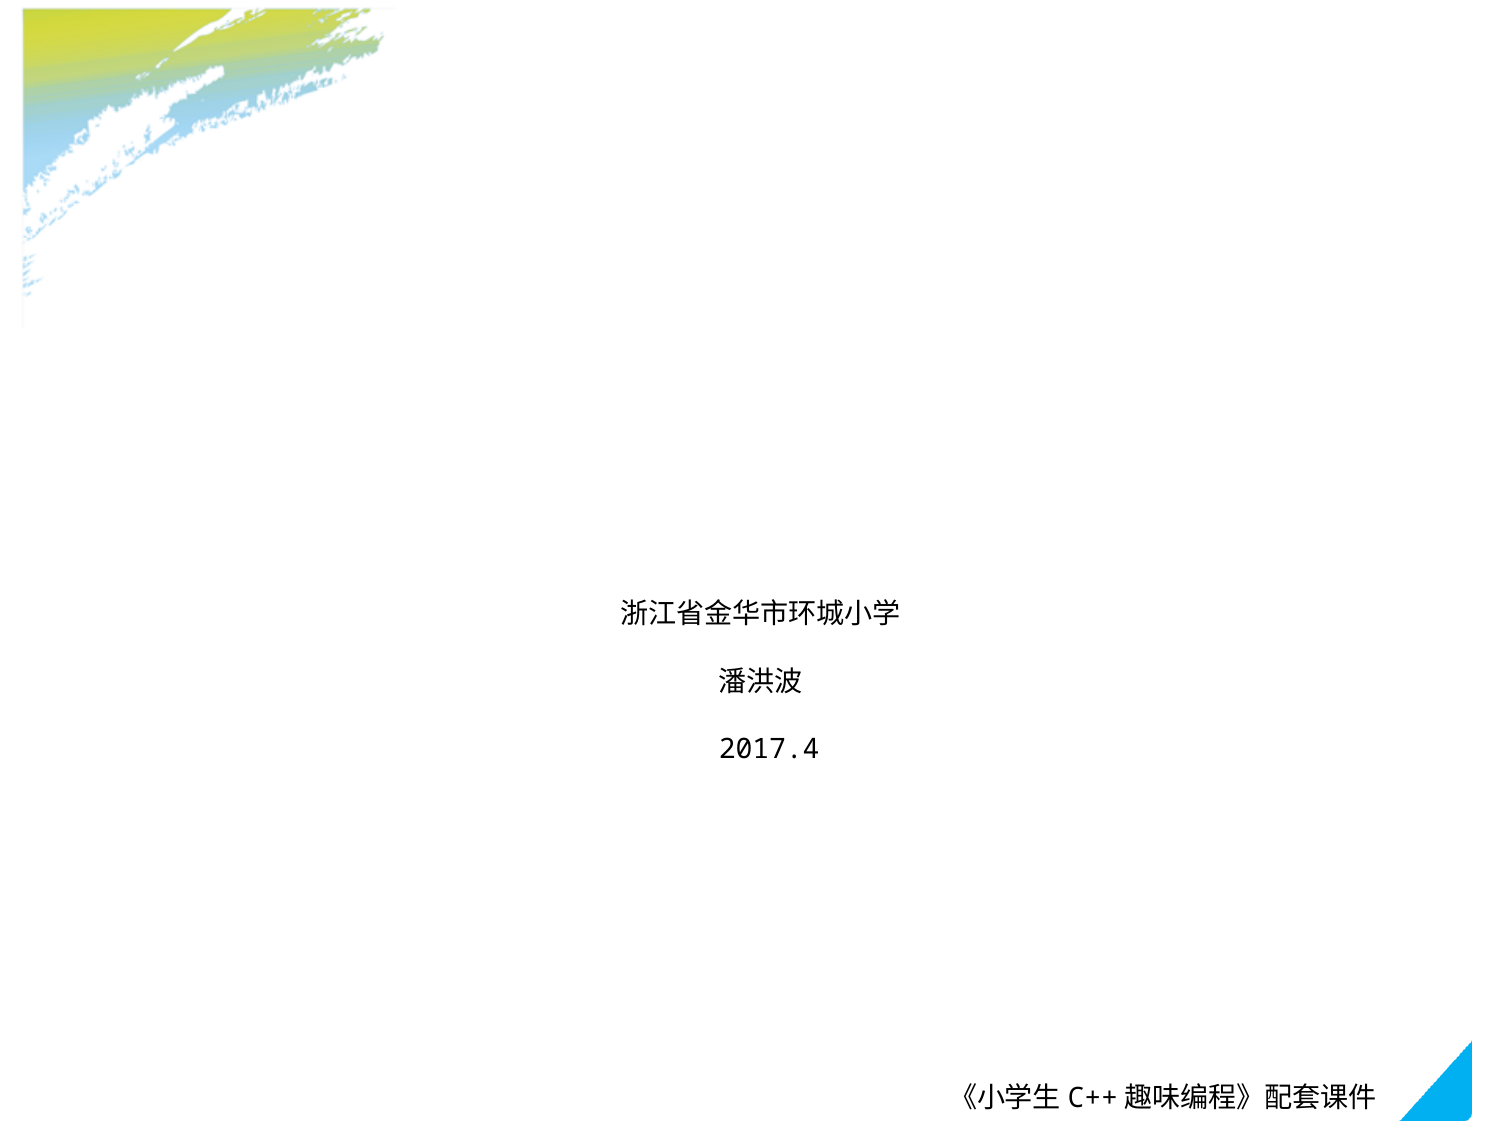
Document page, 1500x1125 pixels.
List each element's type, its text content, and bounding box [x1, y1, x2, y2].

text_box 浙江省金华市环城小学 潘洪波 2017.4 [523, 588, 999, 772]
text_box 《小学生C++趣味编程》配套课件 [925, 1071, 1399, 1120]
picture [1399, 1040, 1472, 1121]
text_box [17, 5, 409, 336]
